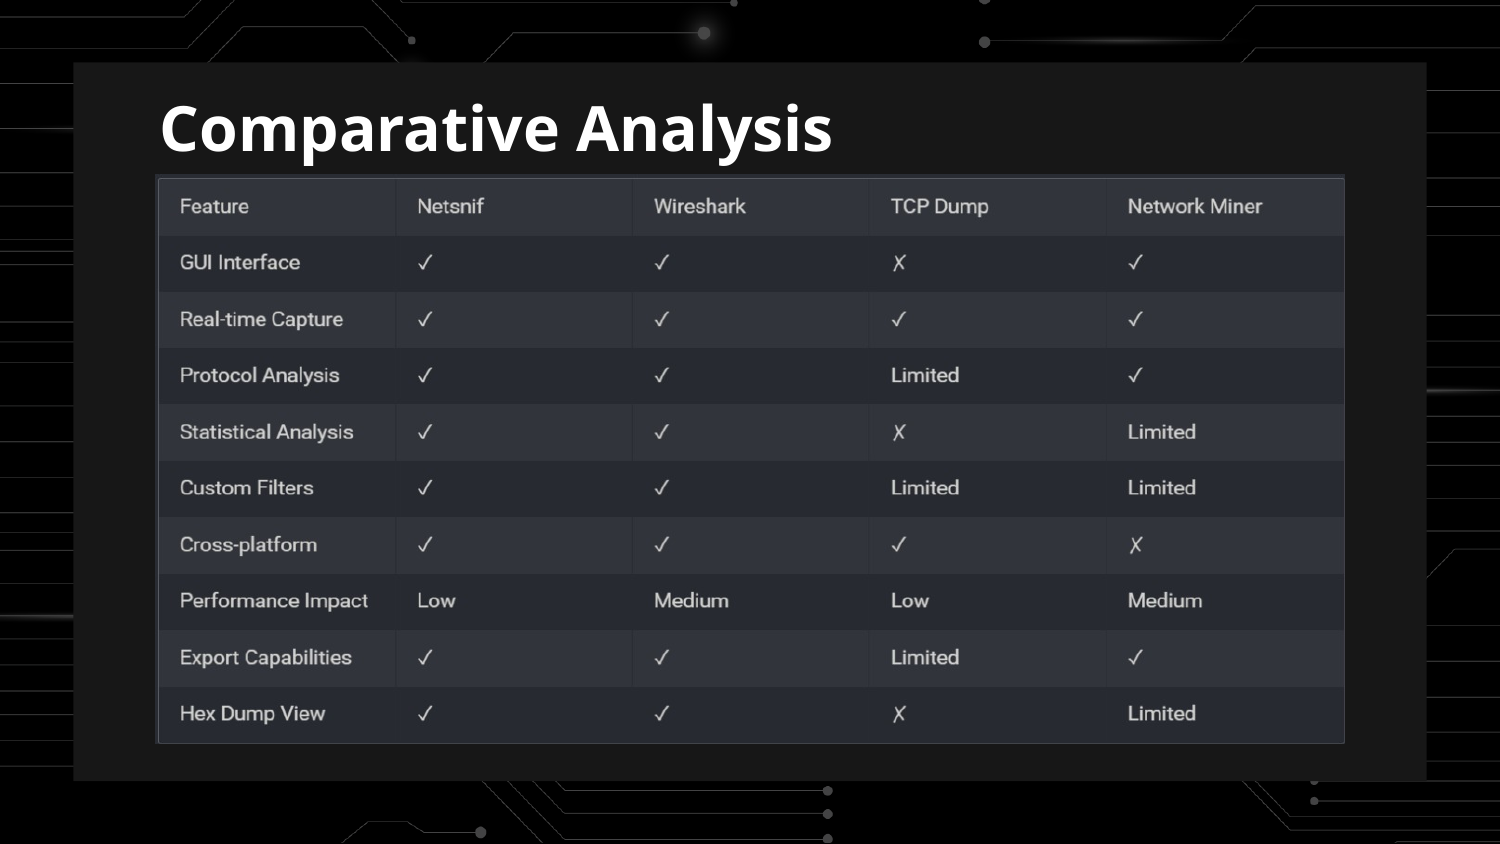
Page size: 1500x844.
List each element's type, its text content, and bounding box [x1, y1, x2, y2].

text_box Comparative Analysis [145, 81, 1335, 172]
picture [0, 0, 1500, 843]
